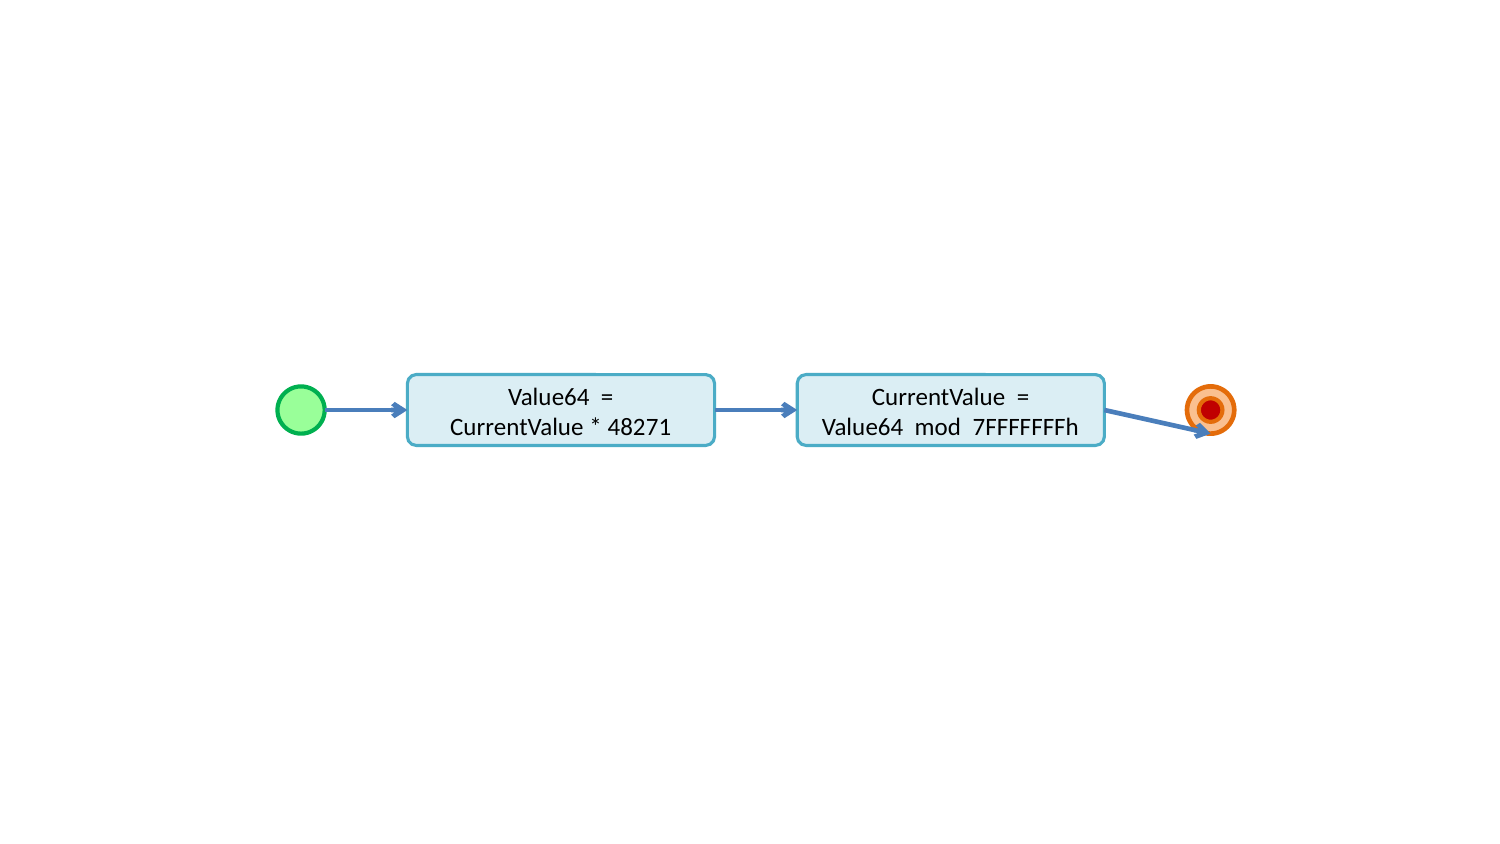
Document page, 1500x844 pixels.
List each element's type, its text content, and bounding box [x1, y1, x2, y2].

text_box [1186, 386, 1235, 434]
text_box CurrentValue = Value64 mod 7FFFFFFFh [795, 372, 1107, 448]
text_box Value64 = CurrentValue * 48271 [405, 372, 717, 448]
text_box [275, 384, 327, 436]
